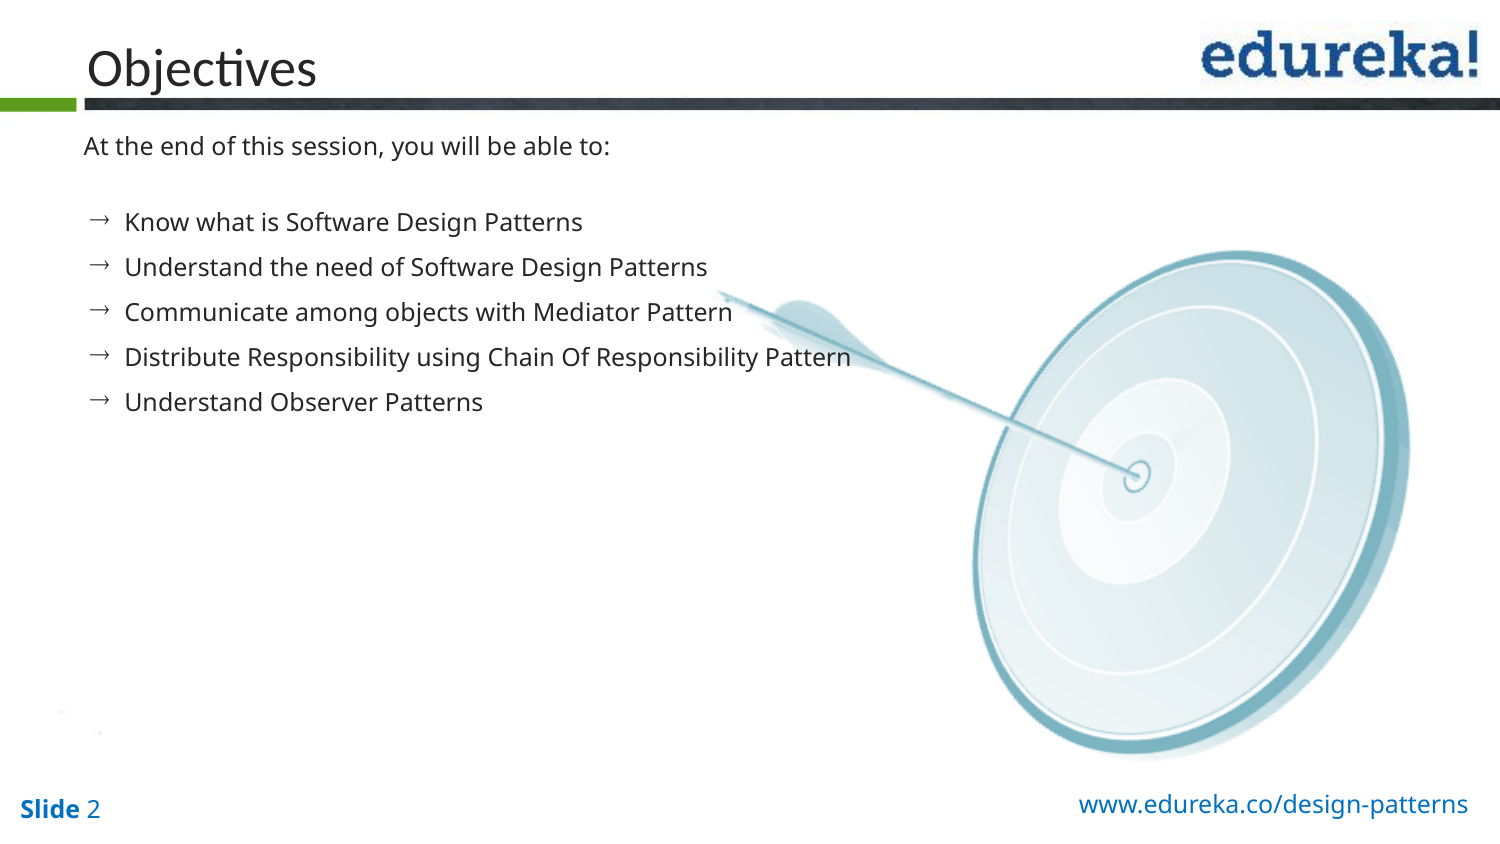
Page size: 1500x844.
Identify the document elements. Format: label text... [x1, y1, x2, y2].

text_box At the end of this session, you will be able to: [68, 122, 626, 168]
text_box Objectives [73, 25, 975, 97]
text_box Know what is Software Design Patterns Understand the need of Software Design Patterns Communicate among objects with Mediator Pattern Distribute Responsibility using Chain Of Responsibility Pattern Understand Observer Patterns [75, 184, 1136, 469]
picture [0, 0, 1500, 844]
